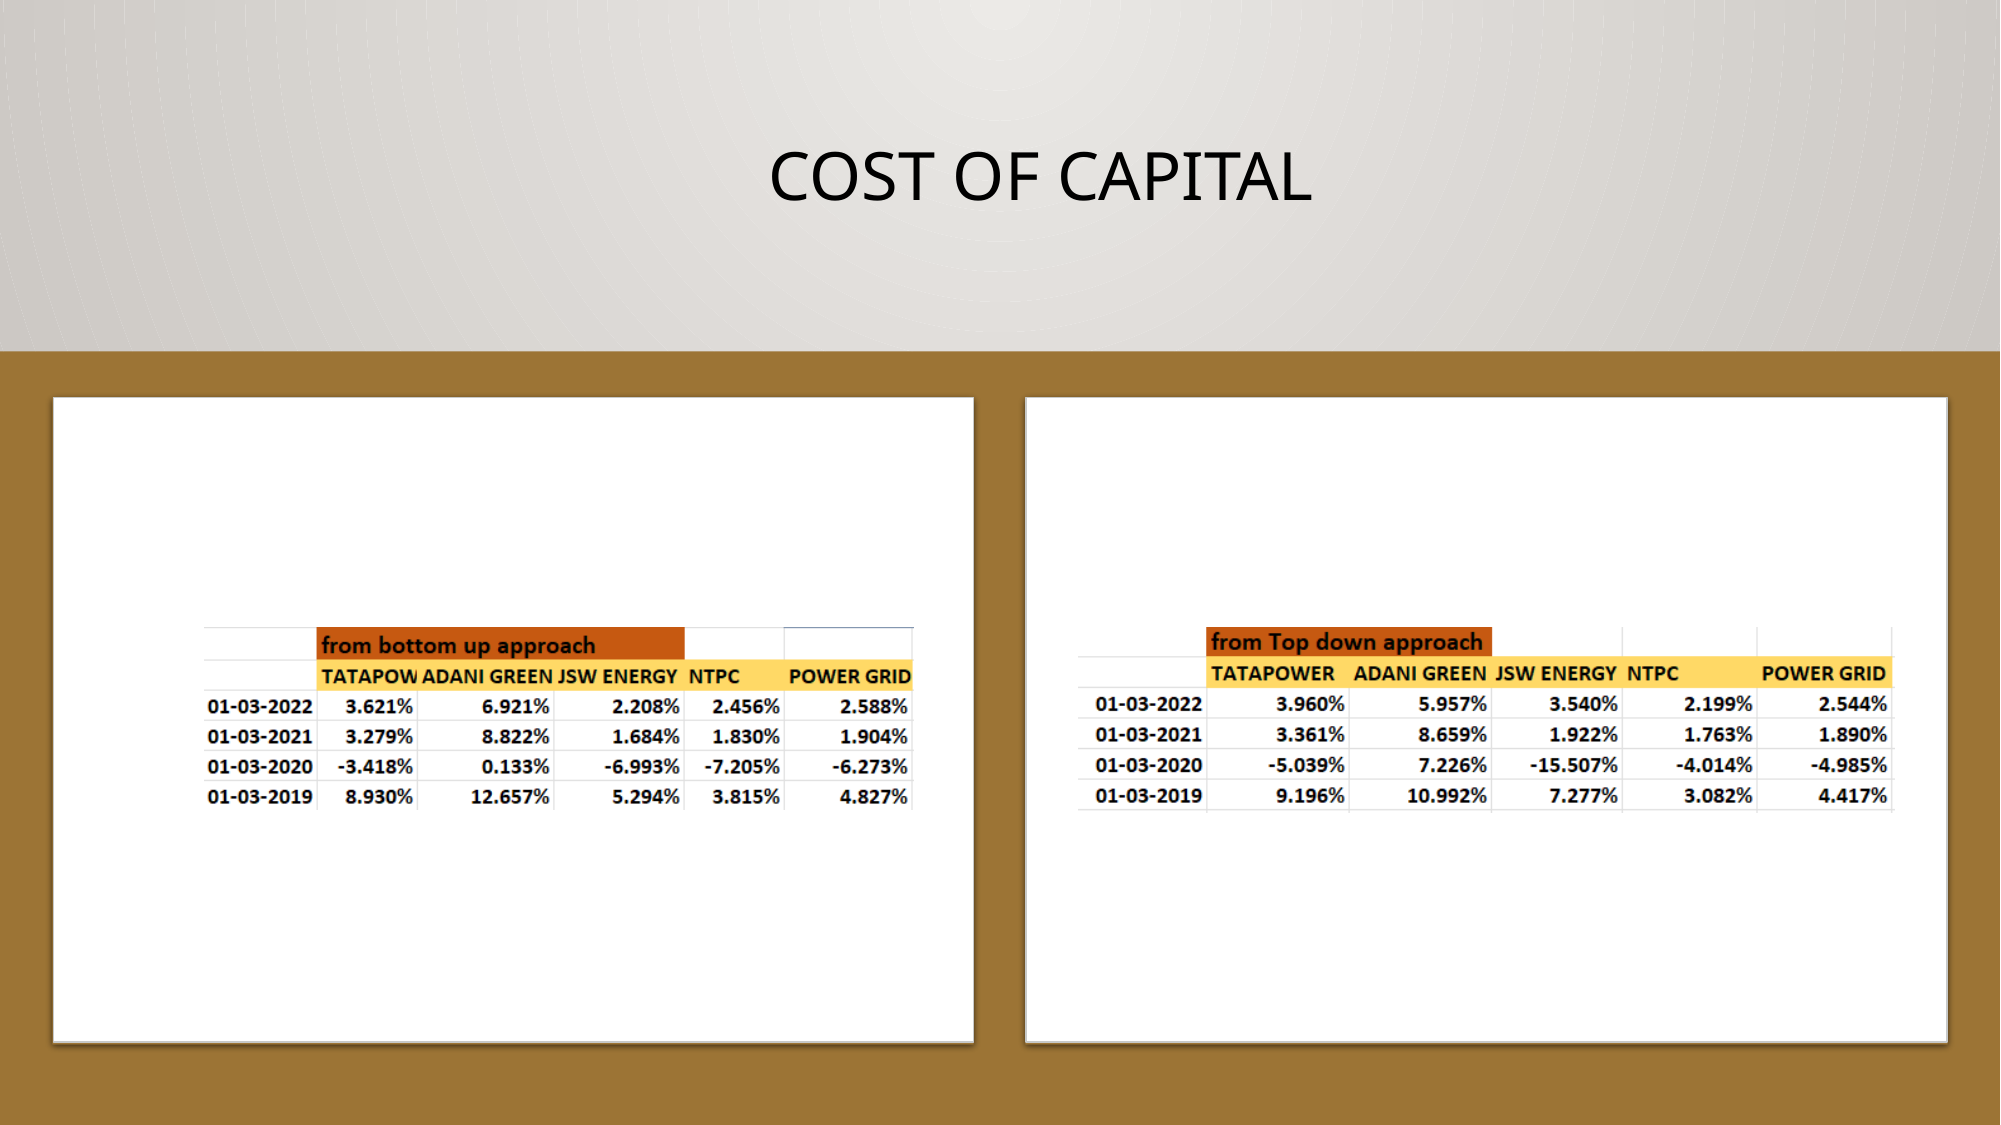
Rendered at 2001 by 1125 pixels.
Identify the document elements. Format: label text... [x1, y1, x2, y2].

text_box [0, 351, 2000, 1125]
title Cost of capital [238, 131, 1814, 322]
